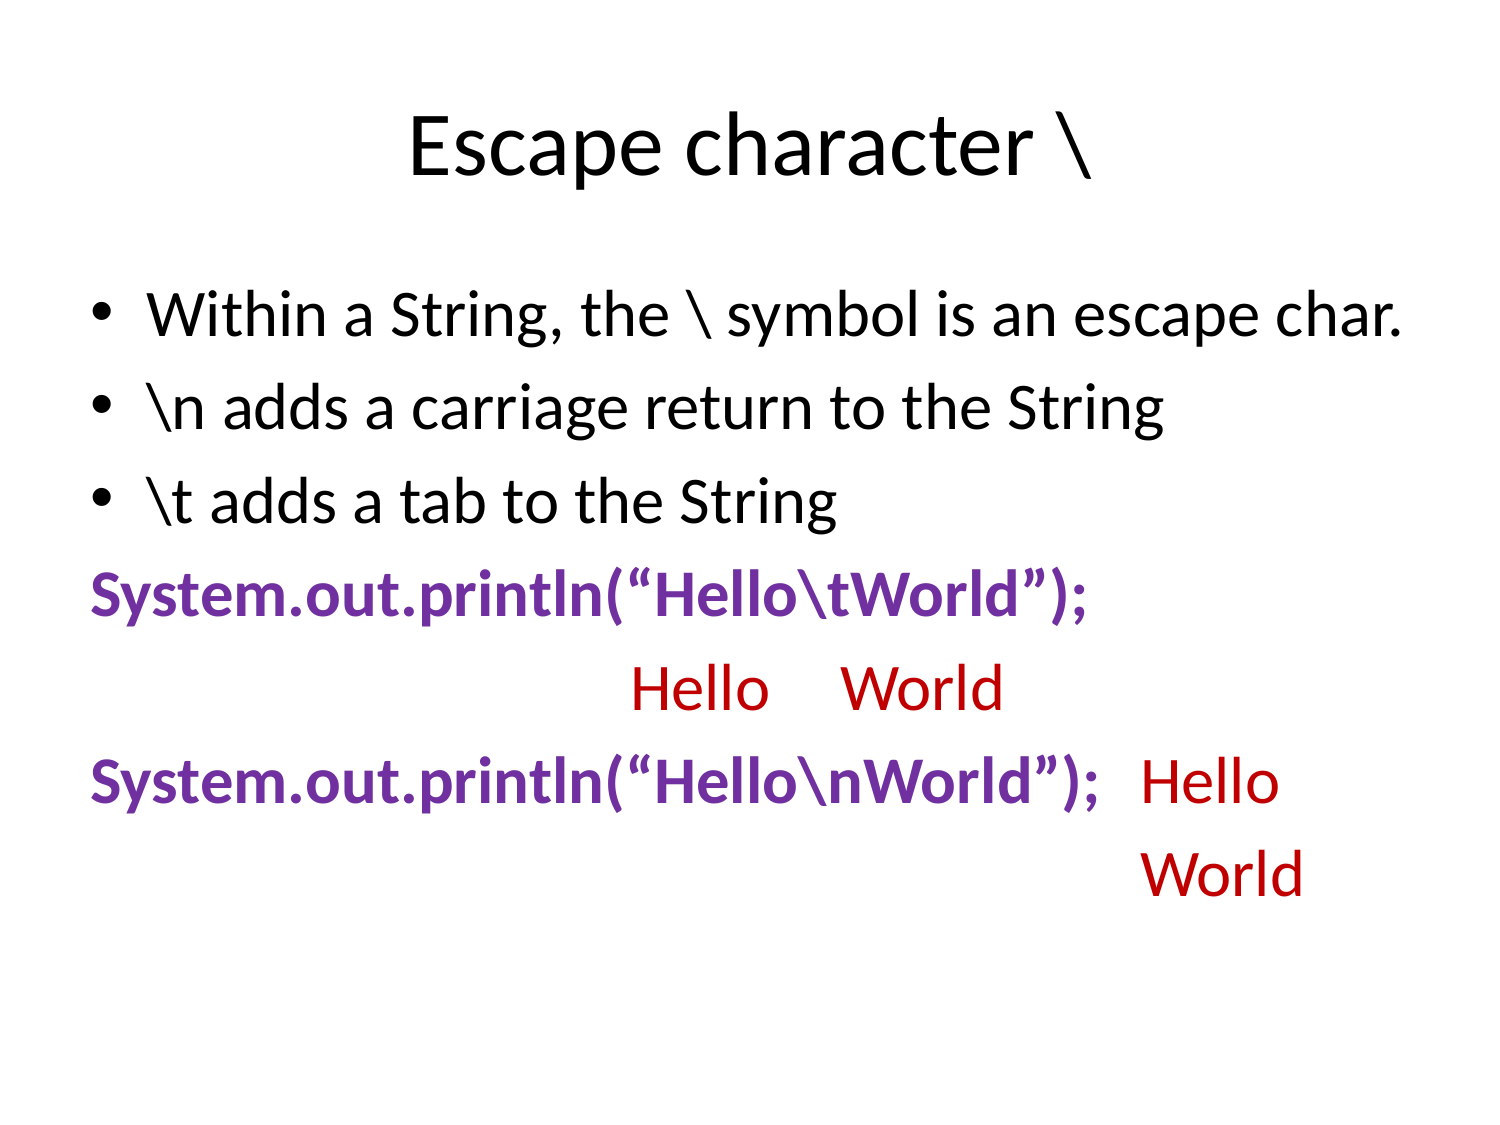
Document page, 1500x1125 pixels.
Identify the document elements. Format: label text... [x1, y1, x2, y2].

title Escape character \ [75, 45, 1425, 233]
list Within a String, the \ symbol is an escape char. \n adds a carriage return to the String \t adds a tab to the String System.out.println(“Hello\tWorld”); Hello World System.out.println(“Hello\nWorld”); Hello World [75, 262, 1425, 1005]
